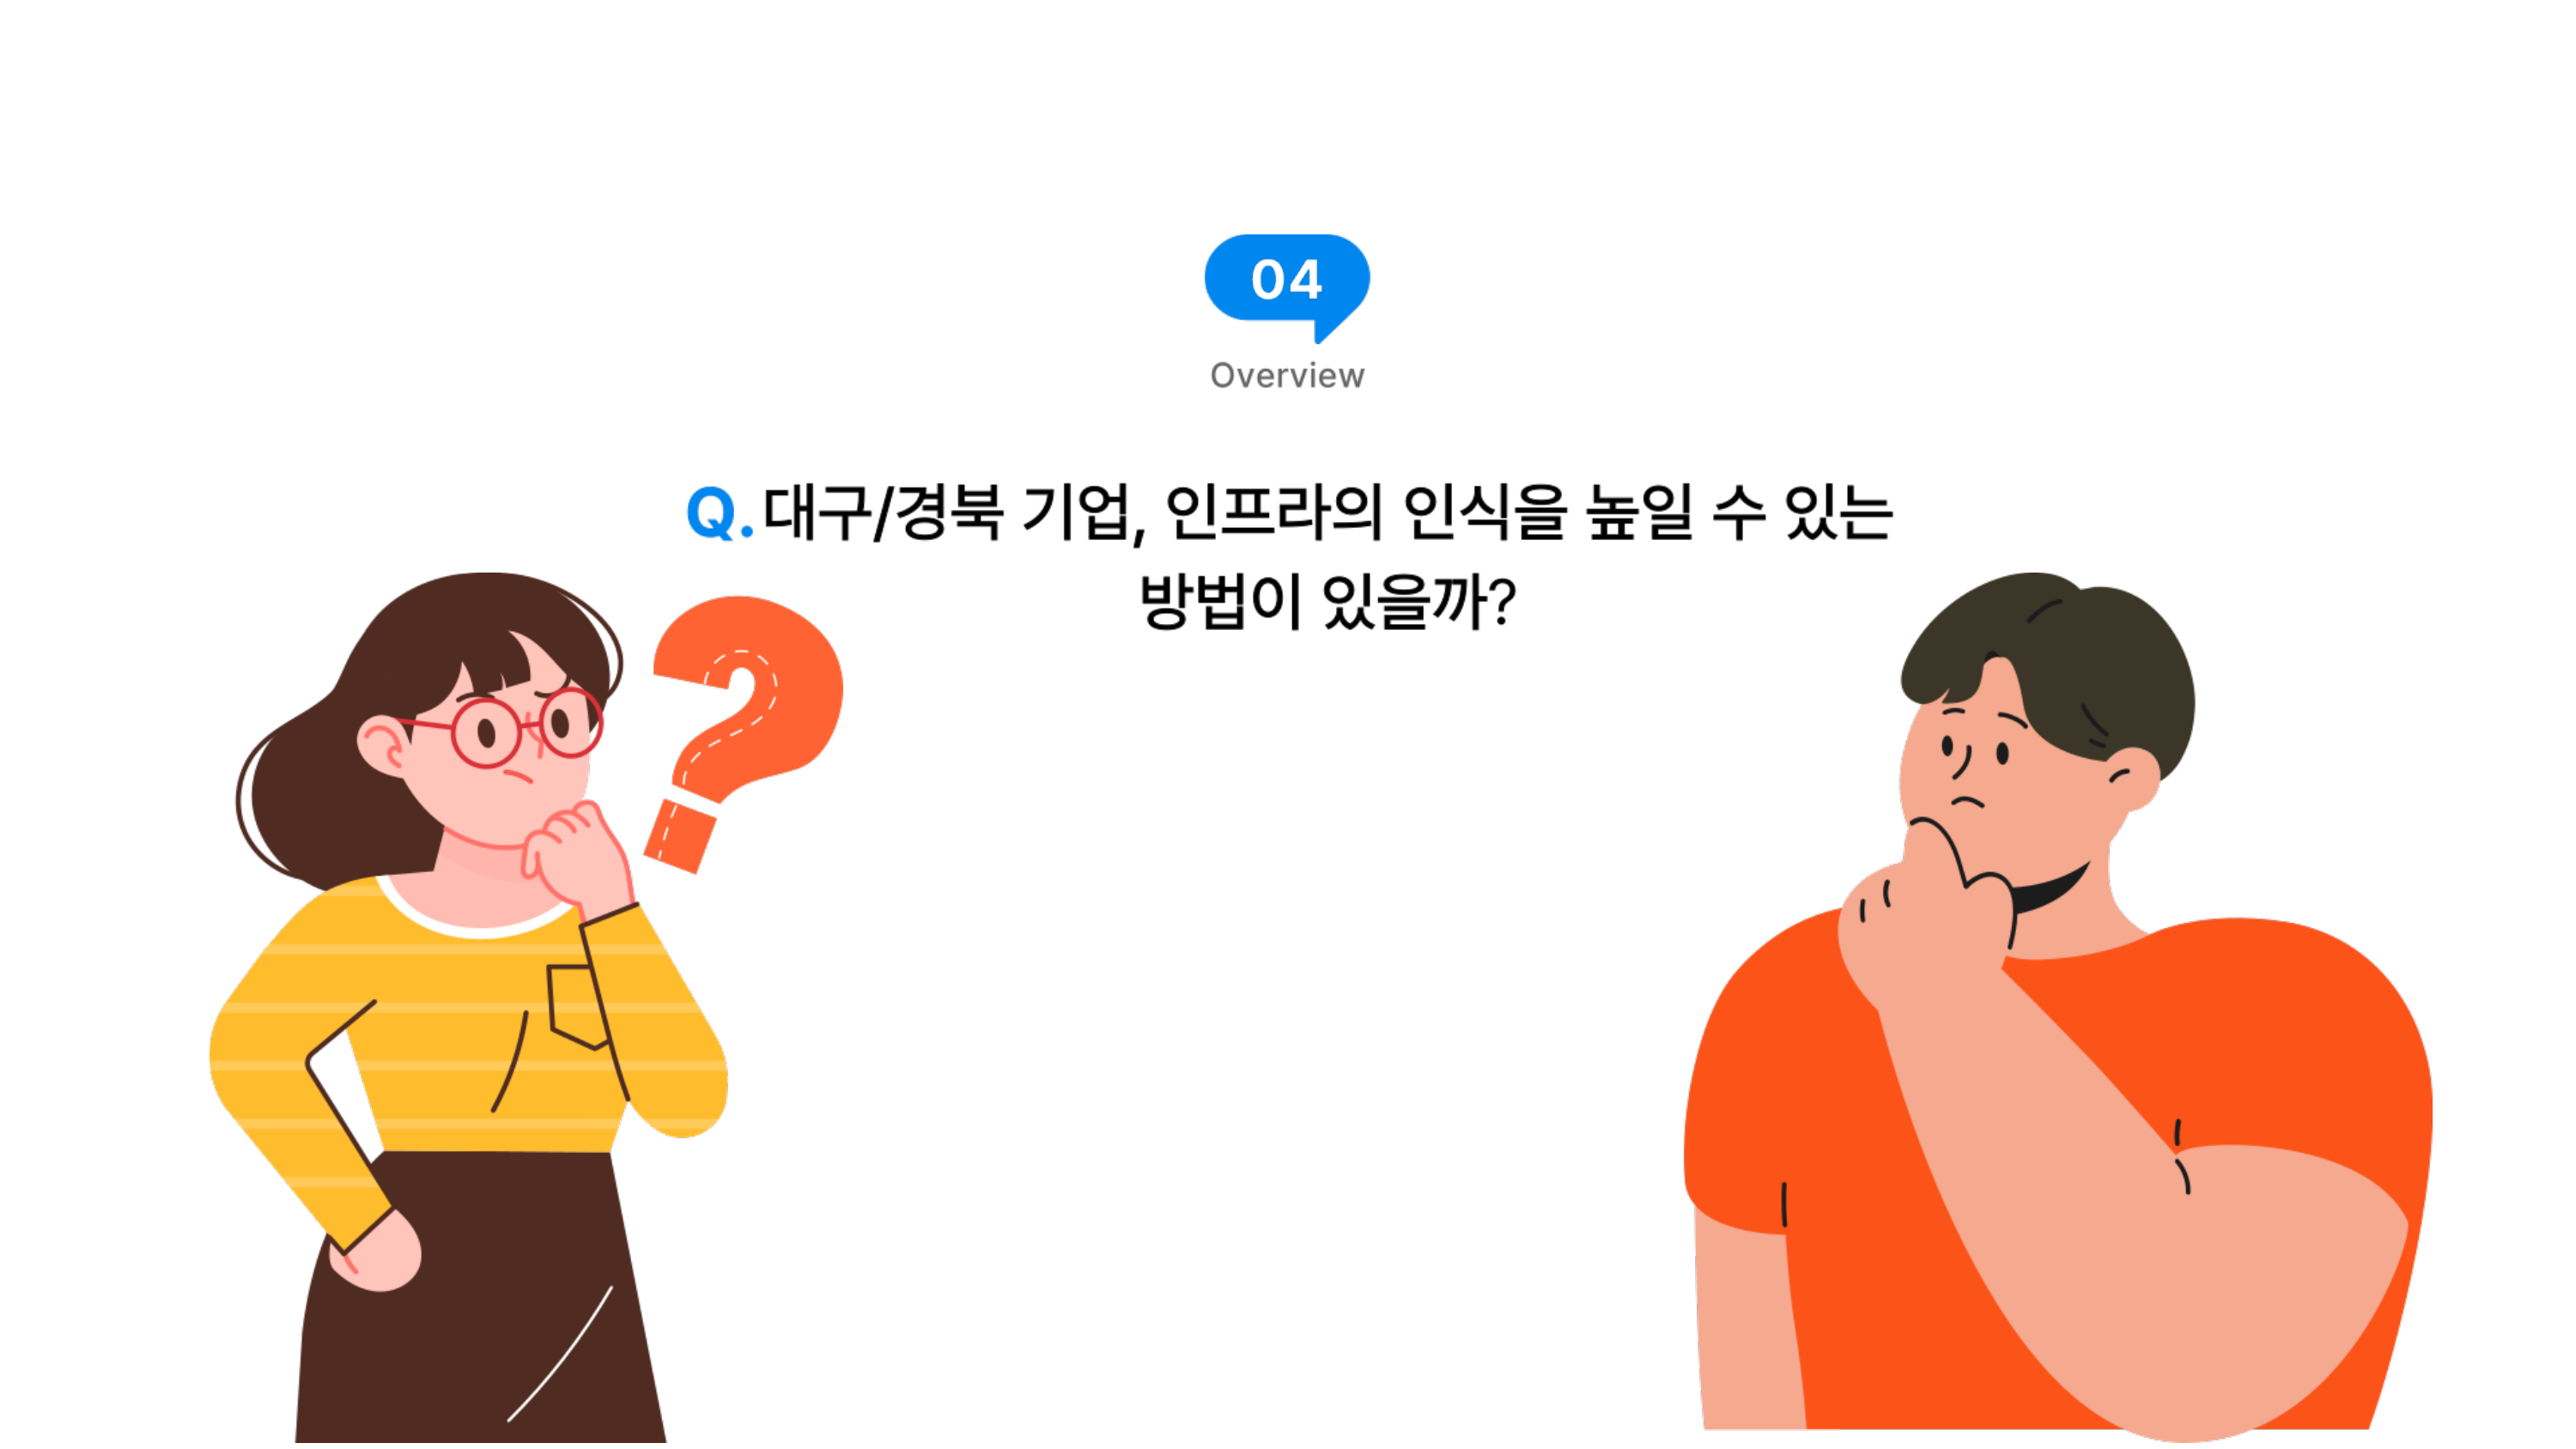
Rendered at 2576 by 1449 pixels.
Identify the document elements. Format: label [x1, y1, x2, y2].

text_box [1683, 573, 2433, 1443]
picture [1086, 207, 1454, 431]
text_box [210, 573, 844, 1443]
picture [628, 420, 1991, 706]
